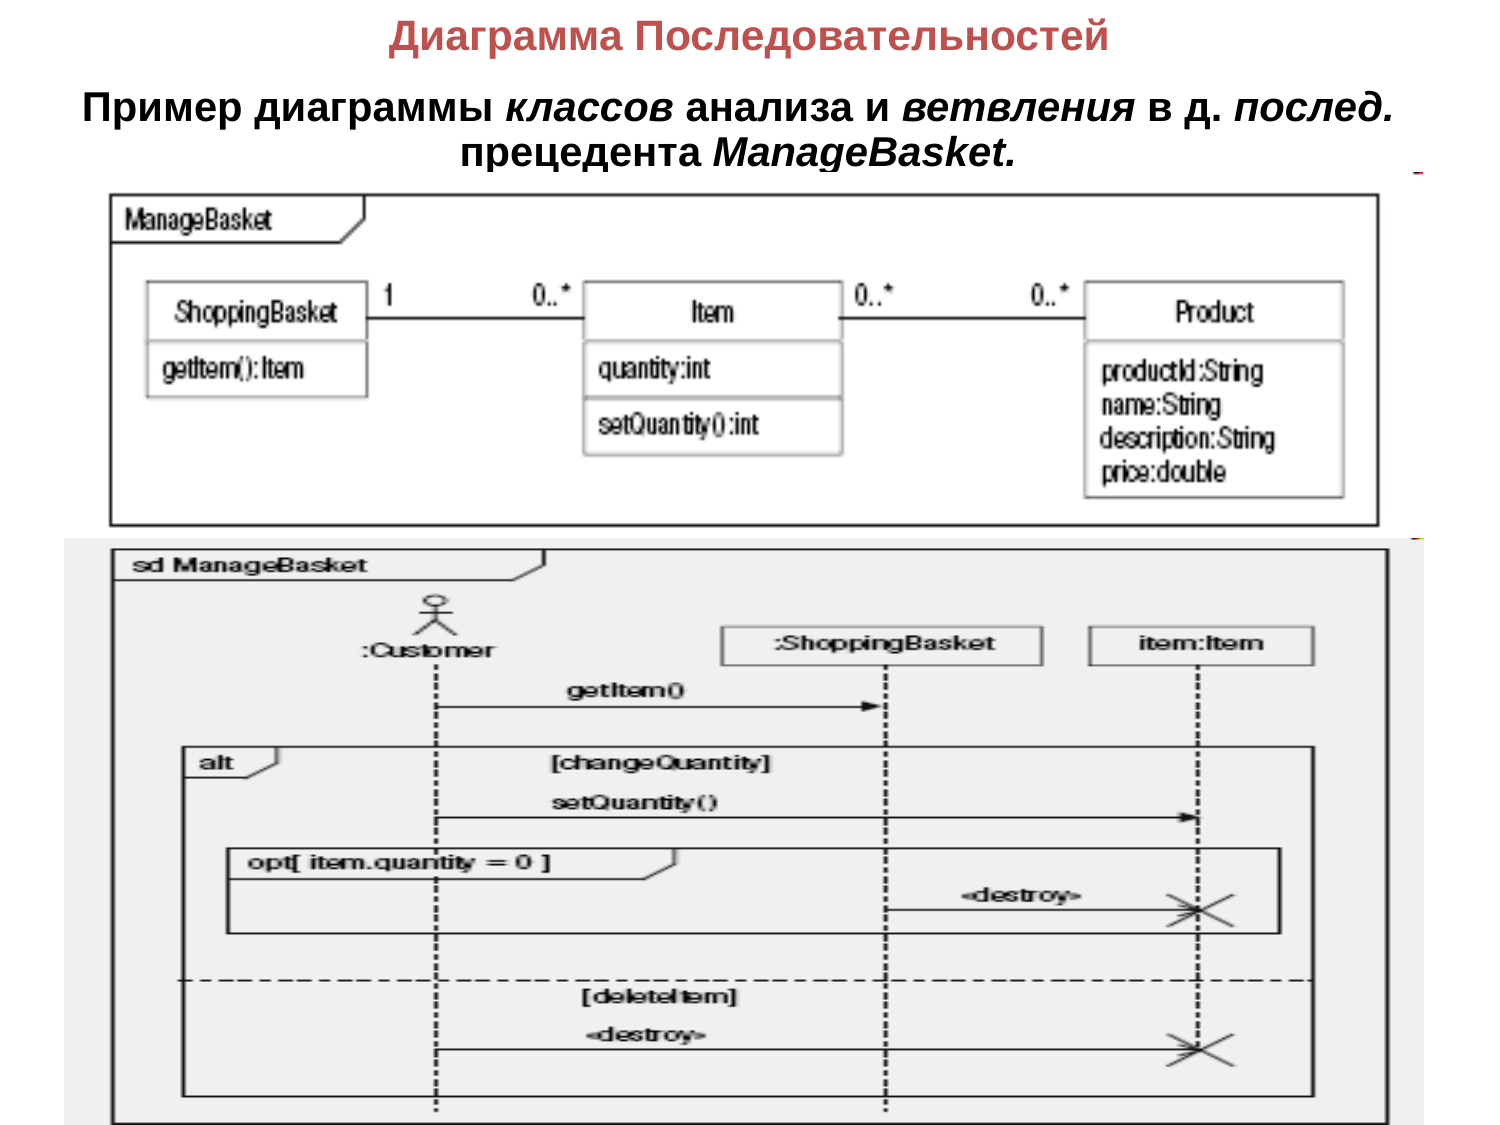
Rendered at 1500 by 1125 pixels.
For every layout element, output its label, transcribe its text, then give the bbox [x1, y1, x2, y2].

list Пример диаграммы классов анализа и ветвления в д. послед. прецедента ManageBasket. [17, 78, 1459, 185]
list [64, 538, 1424, 1125]
title Диаграмма Последовательностей [112, 0, 1388, 67]
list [76, 172, 1423, 537]
